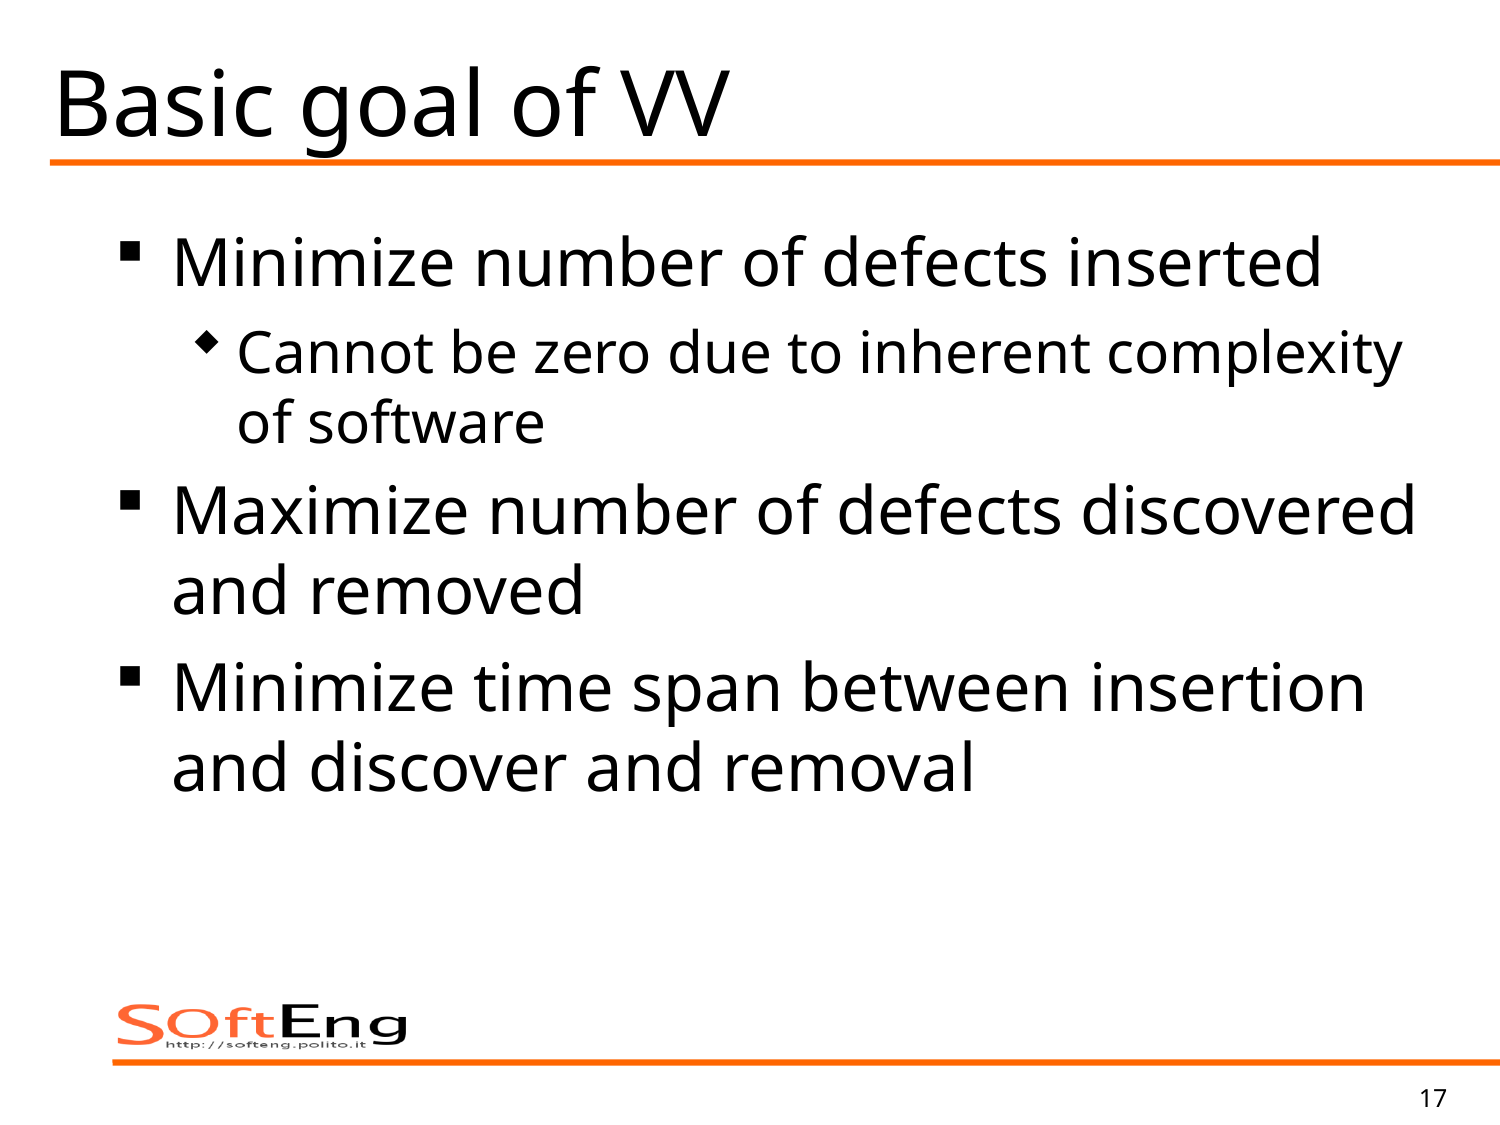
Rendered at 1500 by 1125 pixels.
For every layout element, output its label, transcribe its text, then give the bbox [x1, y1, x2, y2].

list Minimize number of defects inserted Cannot be zero due to inherent complexity of software Maximize number of defects discovered and removed Minimize time span between insertion and discover and removal [99, 212, 1450, 1000]
picture [112, 1000, 413, 1056]
title Basic goal of VV [37, 24, 1450, 175]
slide_number 17 [1237, 1074, 1463, 1125]
